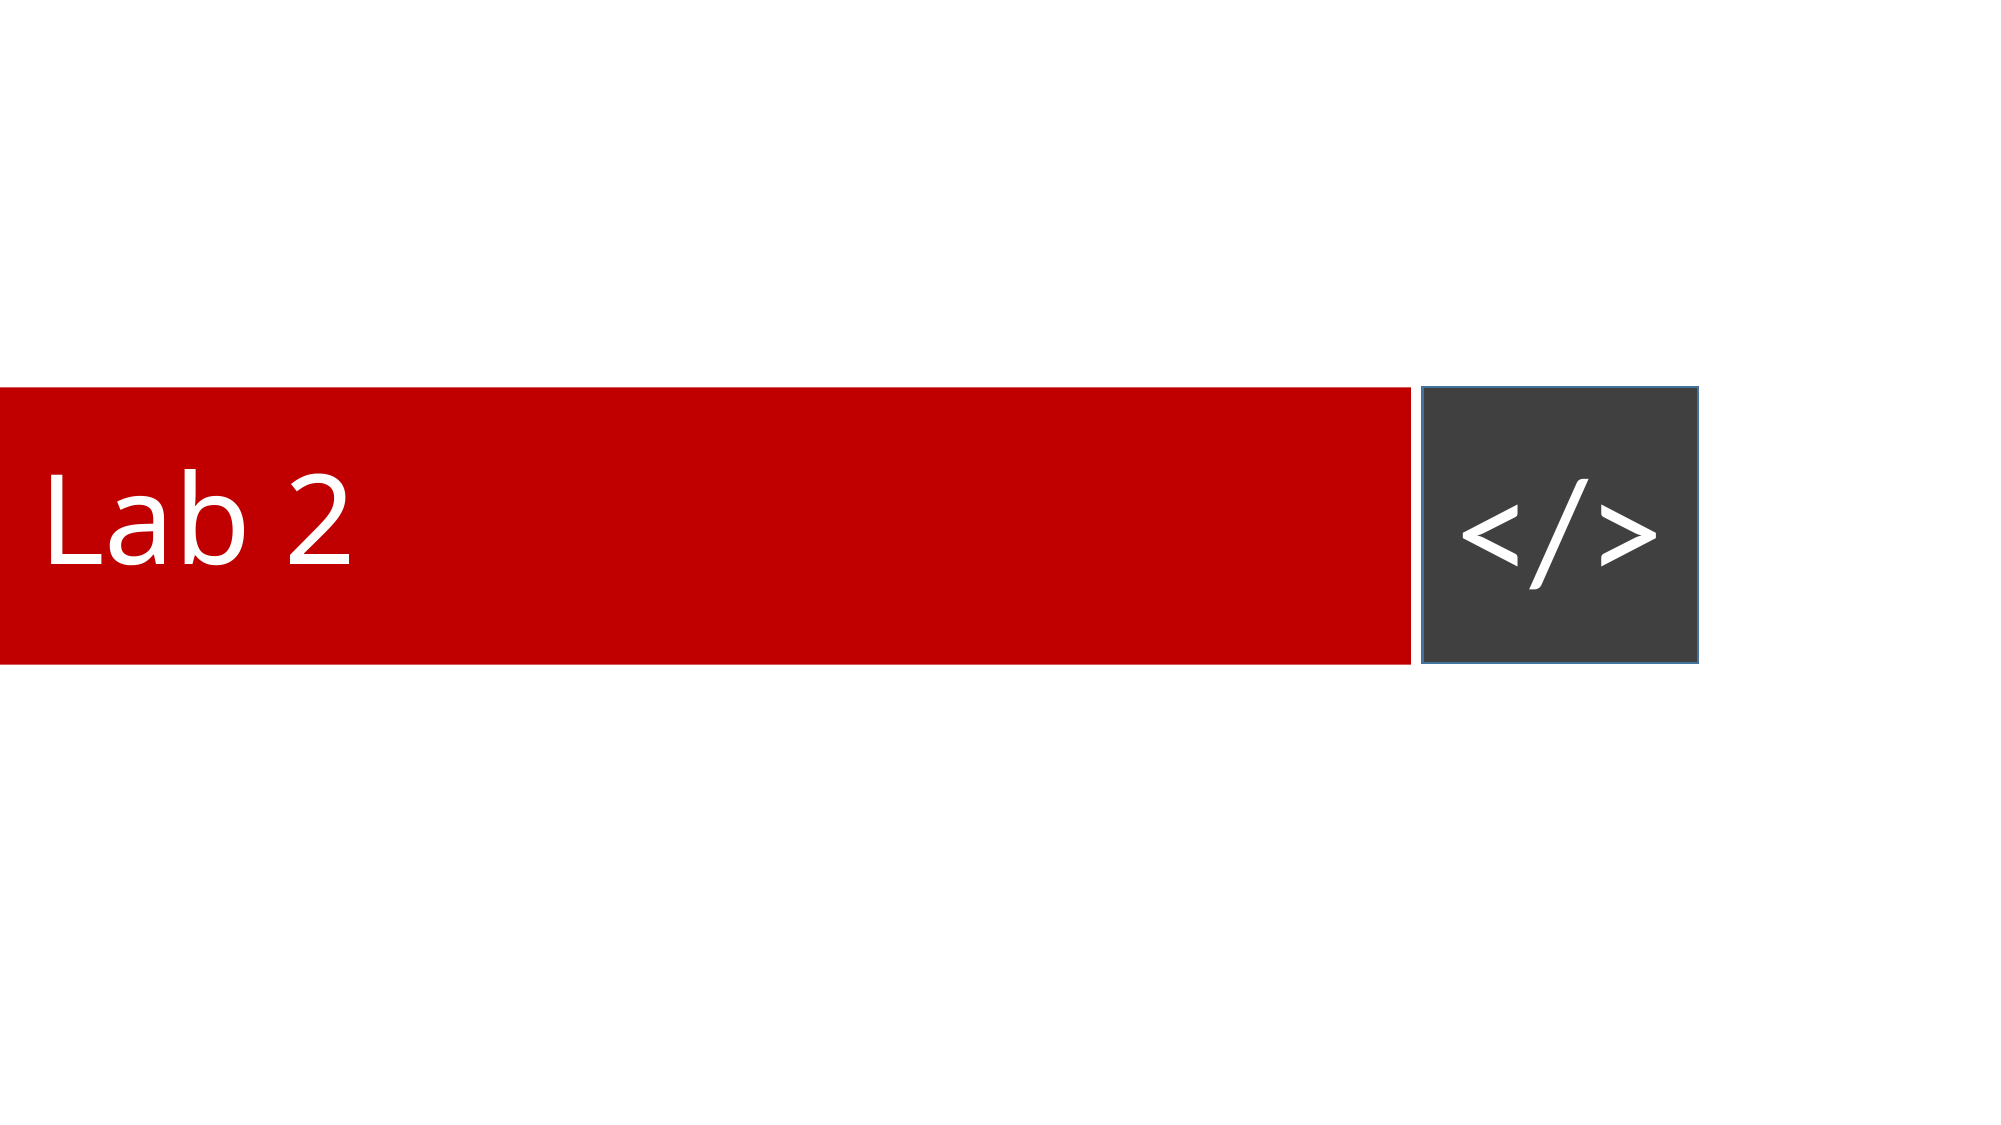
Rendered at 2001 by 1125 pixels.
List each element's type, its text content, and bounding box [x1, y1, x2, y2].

list Lab 2 [24, 385, 1411, 663]
